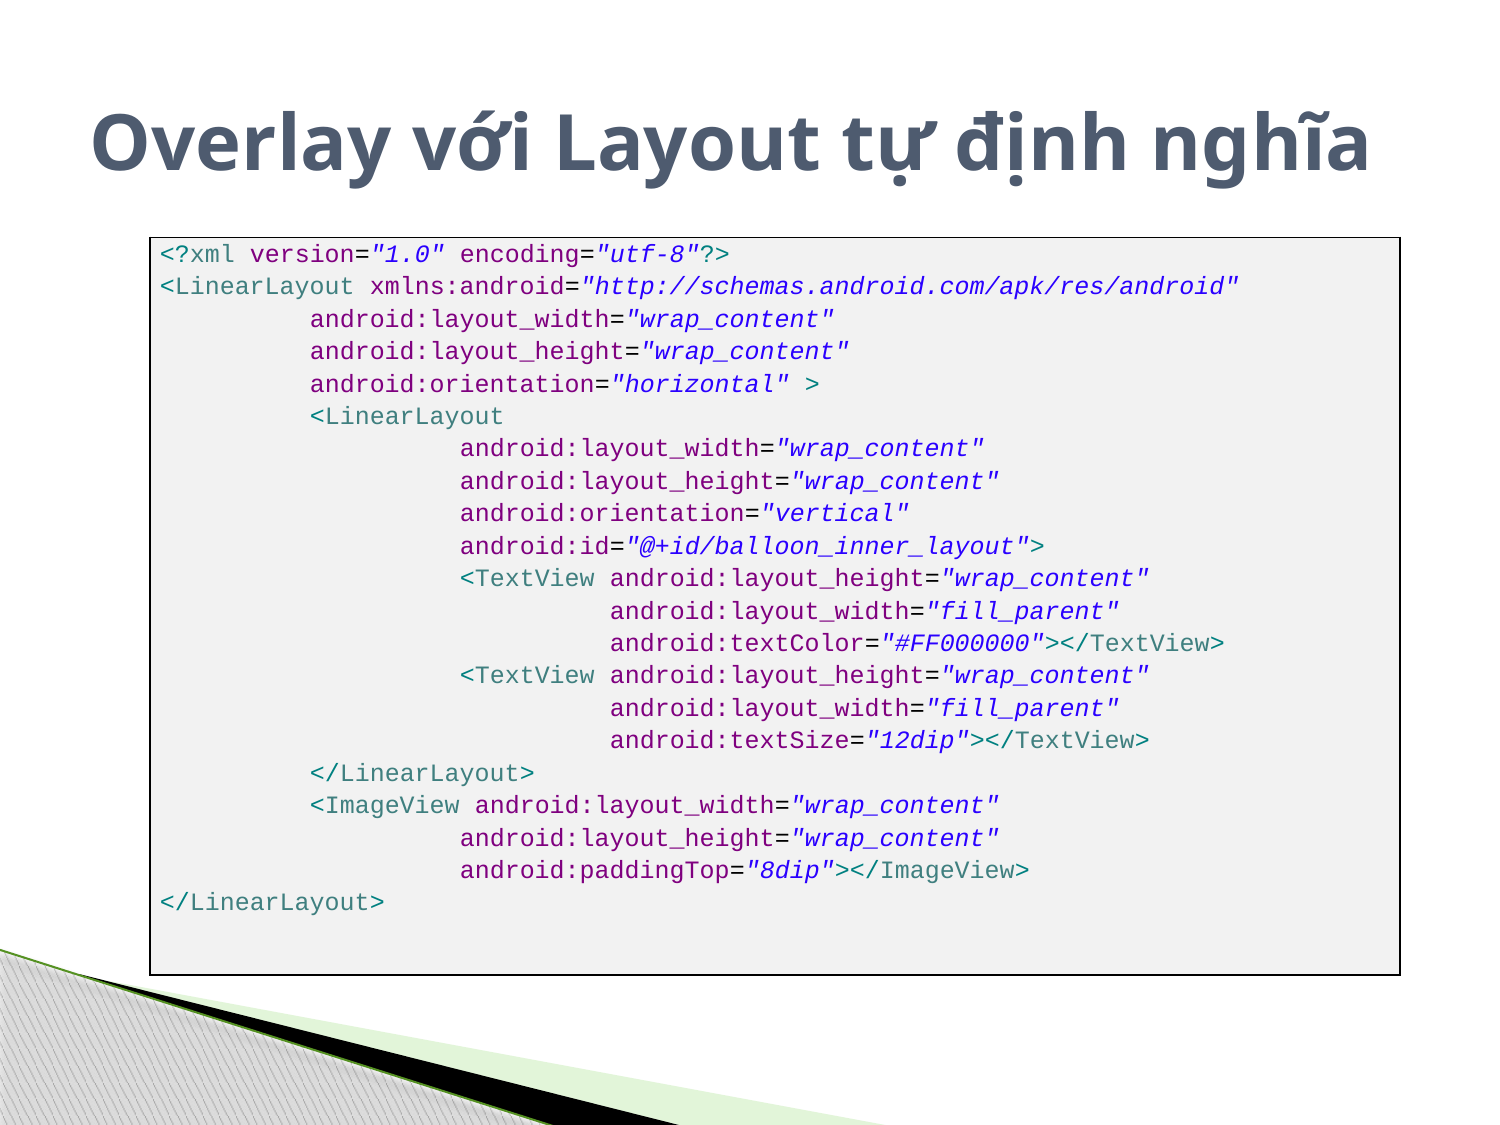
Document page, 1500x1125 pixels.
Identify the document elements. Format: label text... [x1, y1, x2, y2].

table_header <?xml version="1.0" encoding="utf-8"?> <LinearLayout xmlns:android="http://schemas.android.com/apk/res/android" android:layout_width="wrap_content" android:layout_height="wrap_content" android:orientation="horizontal" > <LinearLayout android:layout_width="wrap_content" android:layout_height="wrap_content" android:orientation="vertical" android:id="@+id/balloon_inner_layout"> <TextView android:layout_height="wrap_content" android:layout_width="fill_parent" android:textColor="#FF000000"></TextView> <TextView android:layout_height="wrap_content" android:layout_width="fill_parent" android:textSize="12dip"></TextView> </LinearLayout> <ImageView android:layout_width="wrap_content" android:layout_height="wrap_content" android:paddingTop="8dip"></ImageView> </LinearLayout> [151, 238, 1399, 974]
title Overlay với Layout tự định nghĩa [75, 45, 1425, 233]
